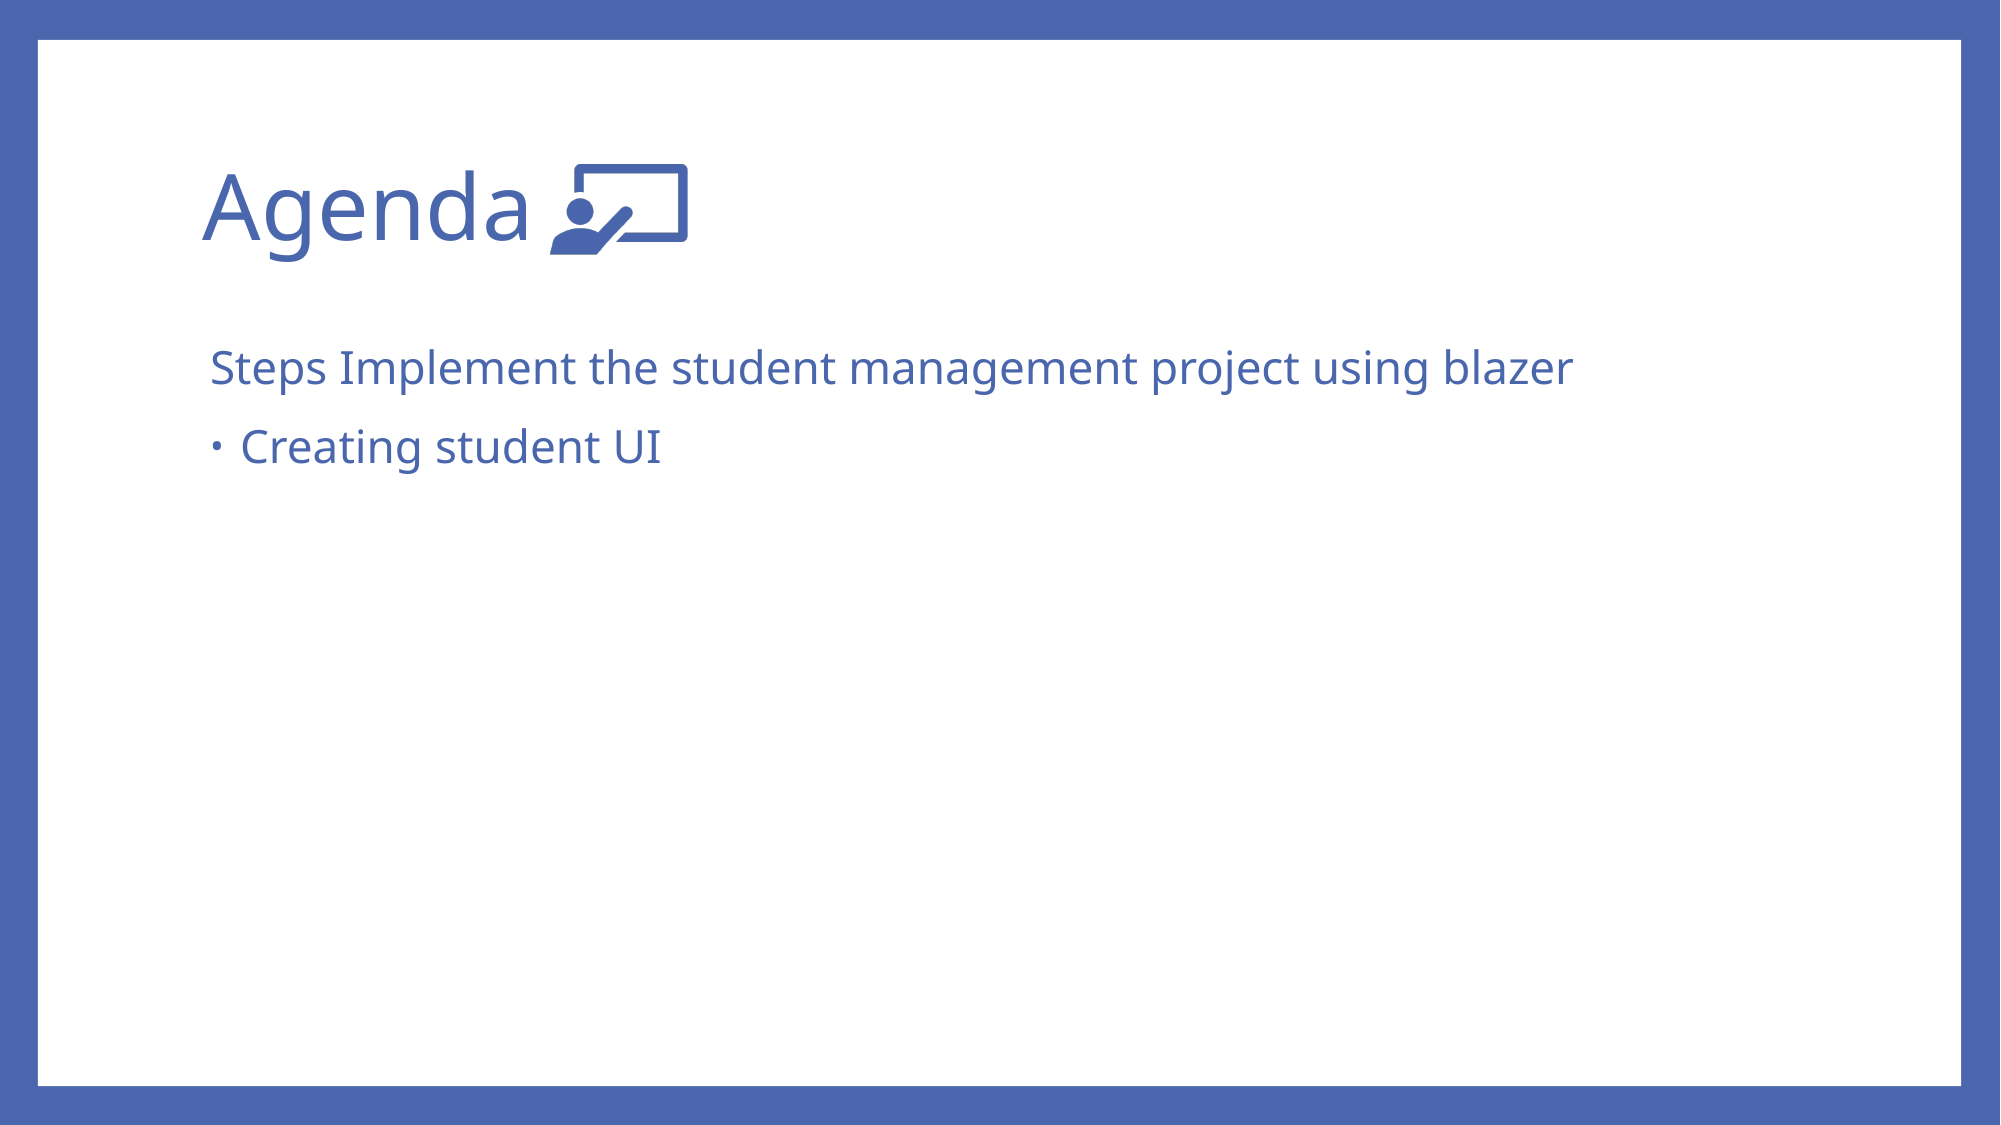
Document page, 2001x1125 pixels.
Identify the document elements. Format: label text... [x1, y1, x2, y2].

title Agenda [187, 99, 1808, 323]
picture [542, 133, 694, 285]
list Steps Implement the student management project using blazer Creating student UI [187, 337, 1808, 1000]
